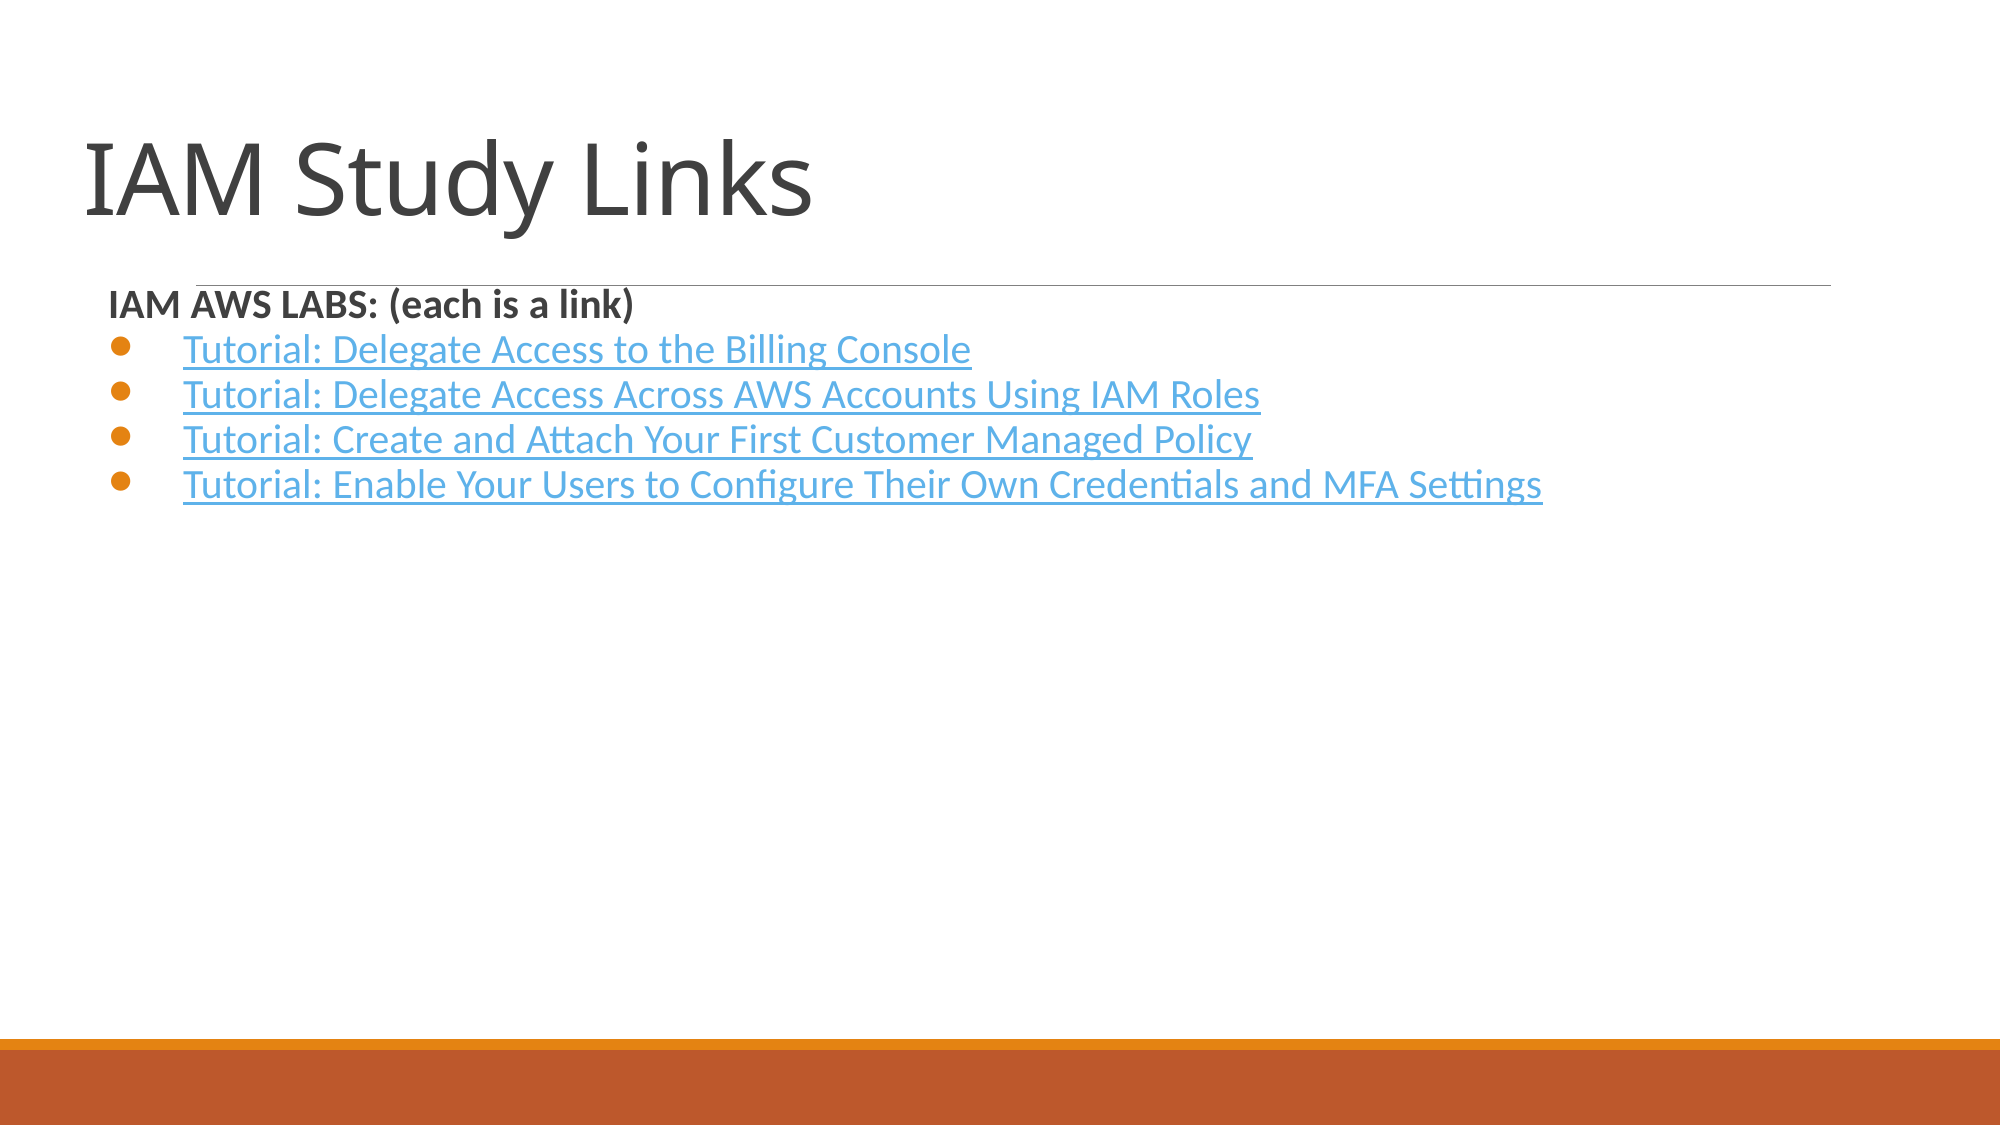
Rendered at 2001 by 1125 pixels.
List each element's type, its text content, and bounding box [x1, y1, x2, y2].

list IAM AWS LABS: (each is a link) Tutorial: Delegate Access to the Billing Console Tutorial: Delegate Access Across AWS Accounts Using IAM Roles Tutorial: Create and Attach Your First Customer Managed Policy Tutorial: Enable Your Users to Configure Their Own Credentials and MFA Settings [68, 267, 1932, 1002]
title IAM Study Links [68, 69, 1932, 251]
